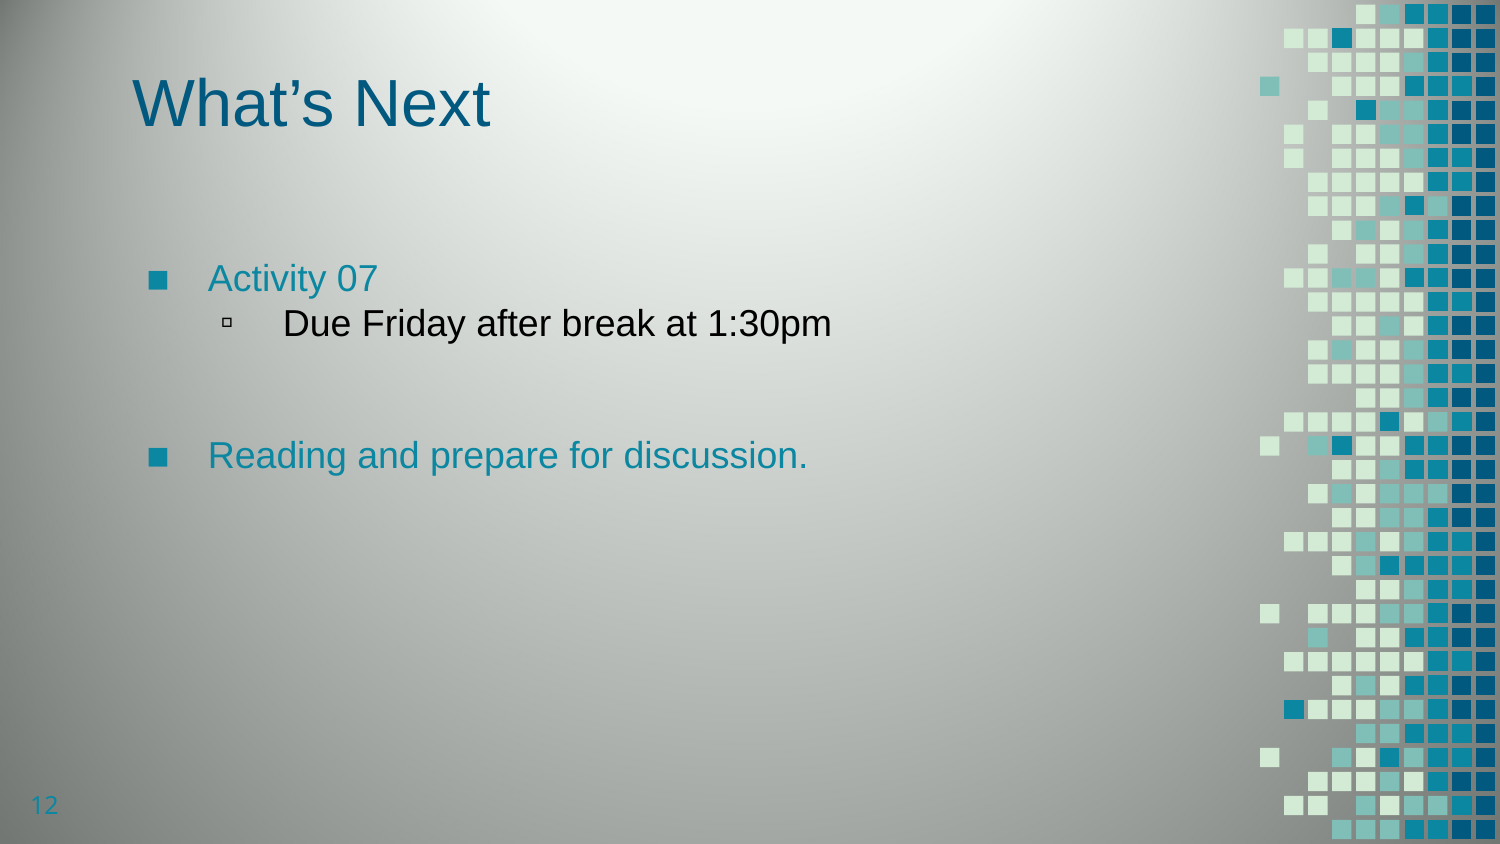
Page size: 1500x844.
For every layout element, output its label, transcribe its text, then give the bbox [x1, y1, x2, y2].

title What’s Next [117, 14, 1227, 155]
slide_number 12 [15, 774, 105, 839]
list Activity 07 Due Friday after break at 1:30pm Reading and prepare for discussion. [117, 238, 1227, 582]
picture [0, 0, 1500, 844]
